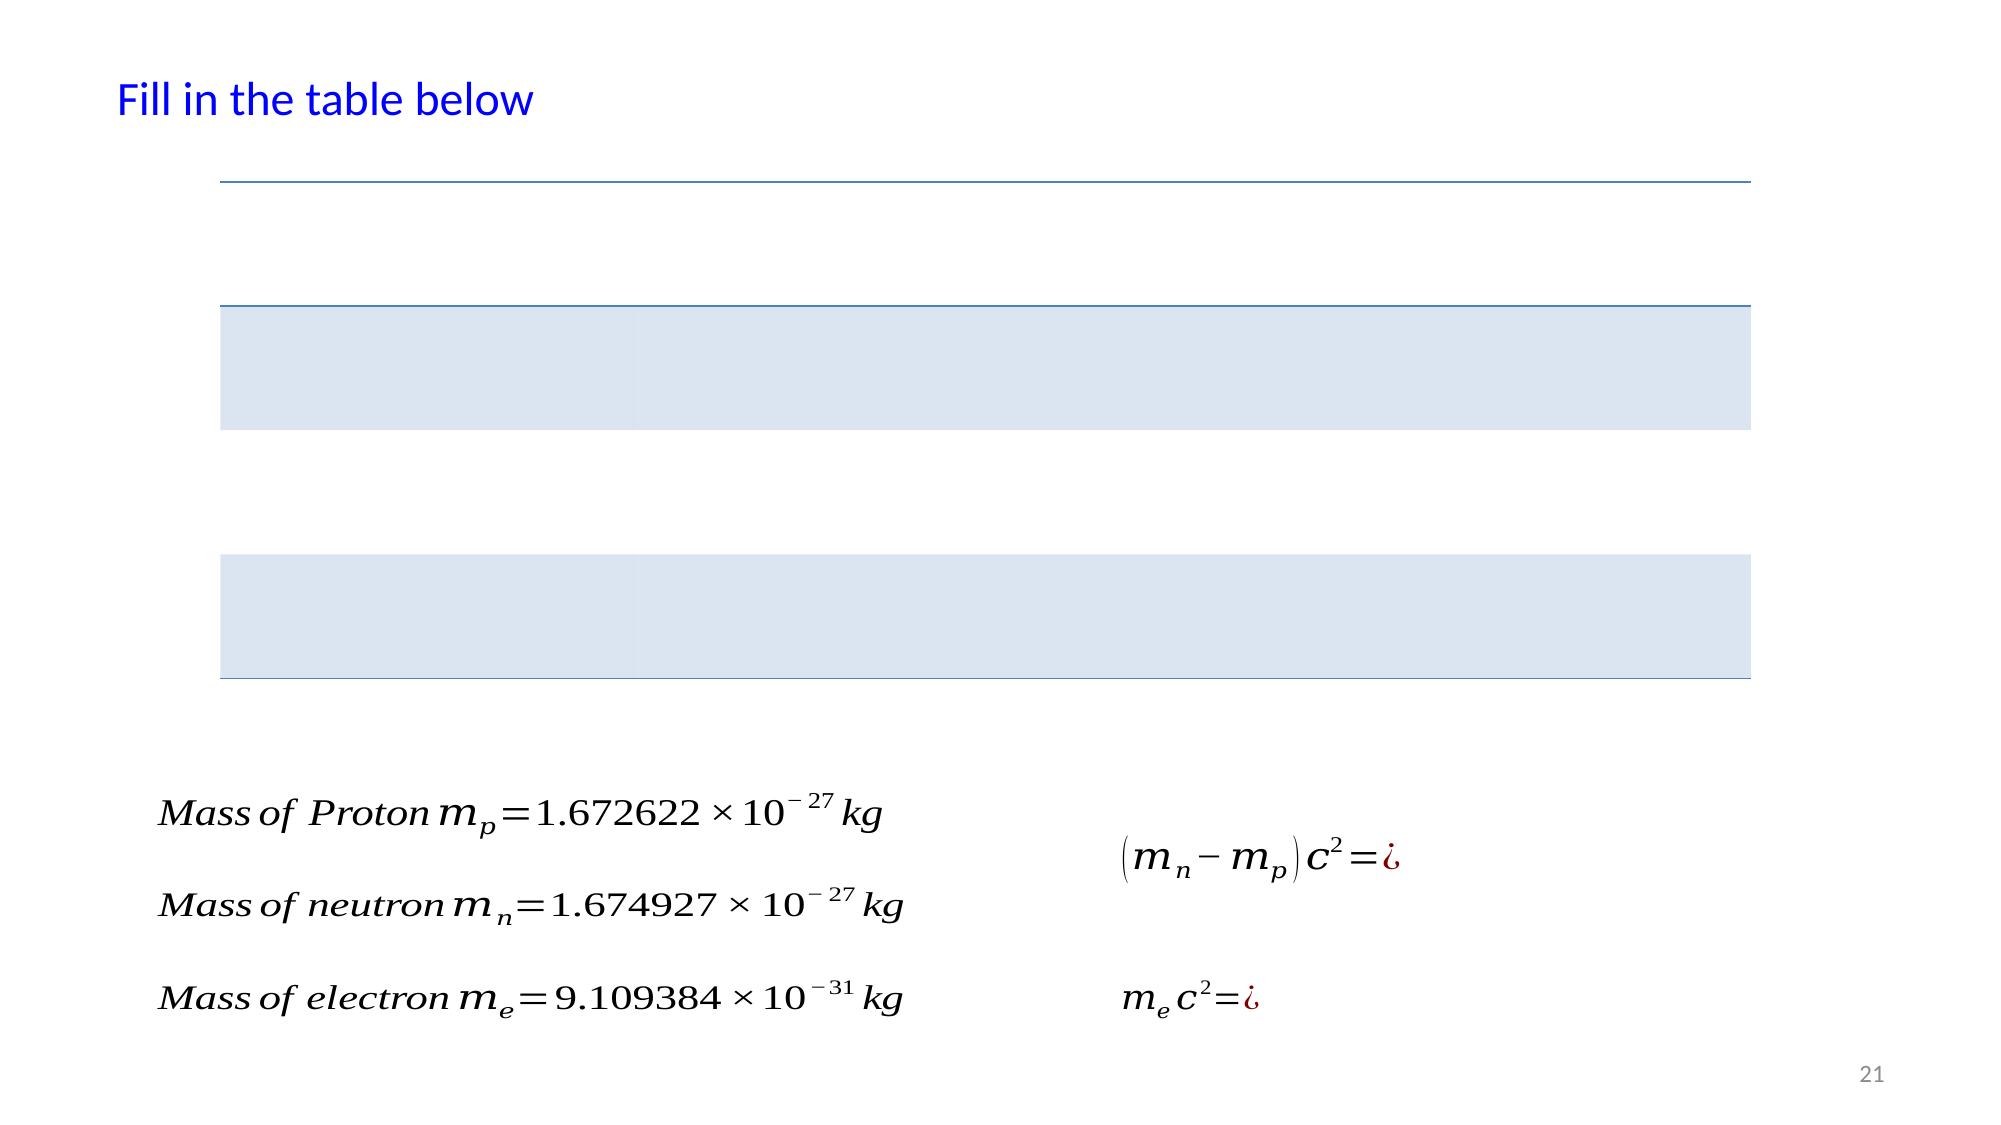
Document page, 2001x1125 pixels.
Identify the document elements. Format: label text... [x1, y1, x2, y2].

slide_number 21 [1433, 1042, 1900, 1103]
text_box Fill in the table below [102, 60, 741, 133]
